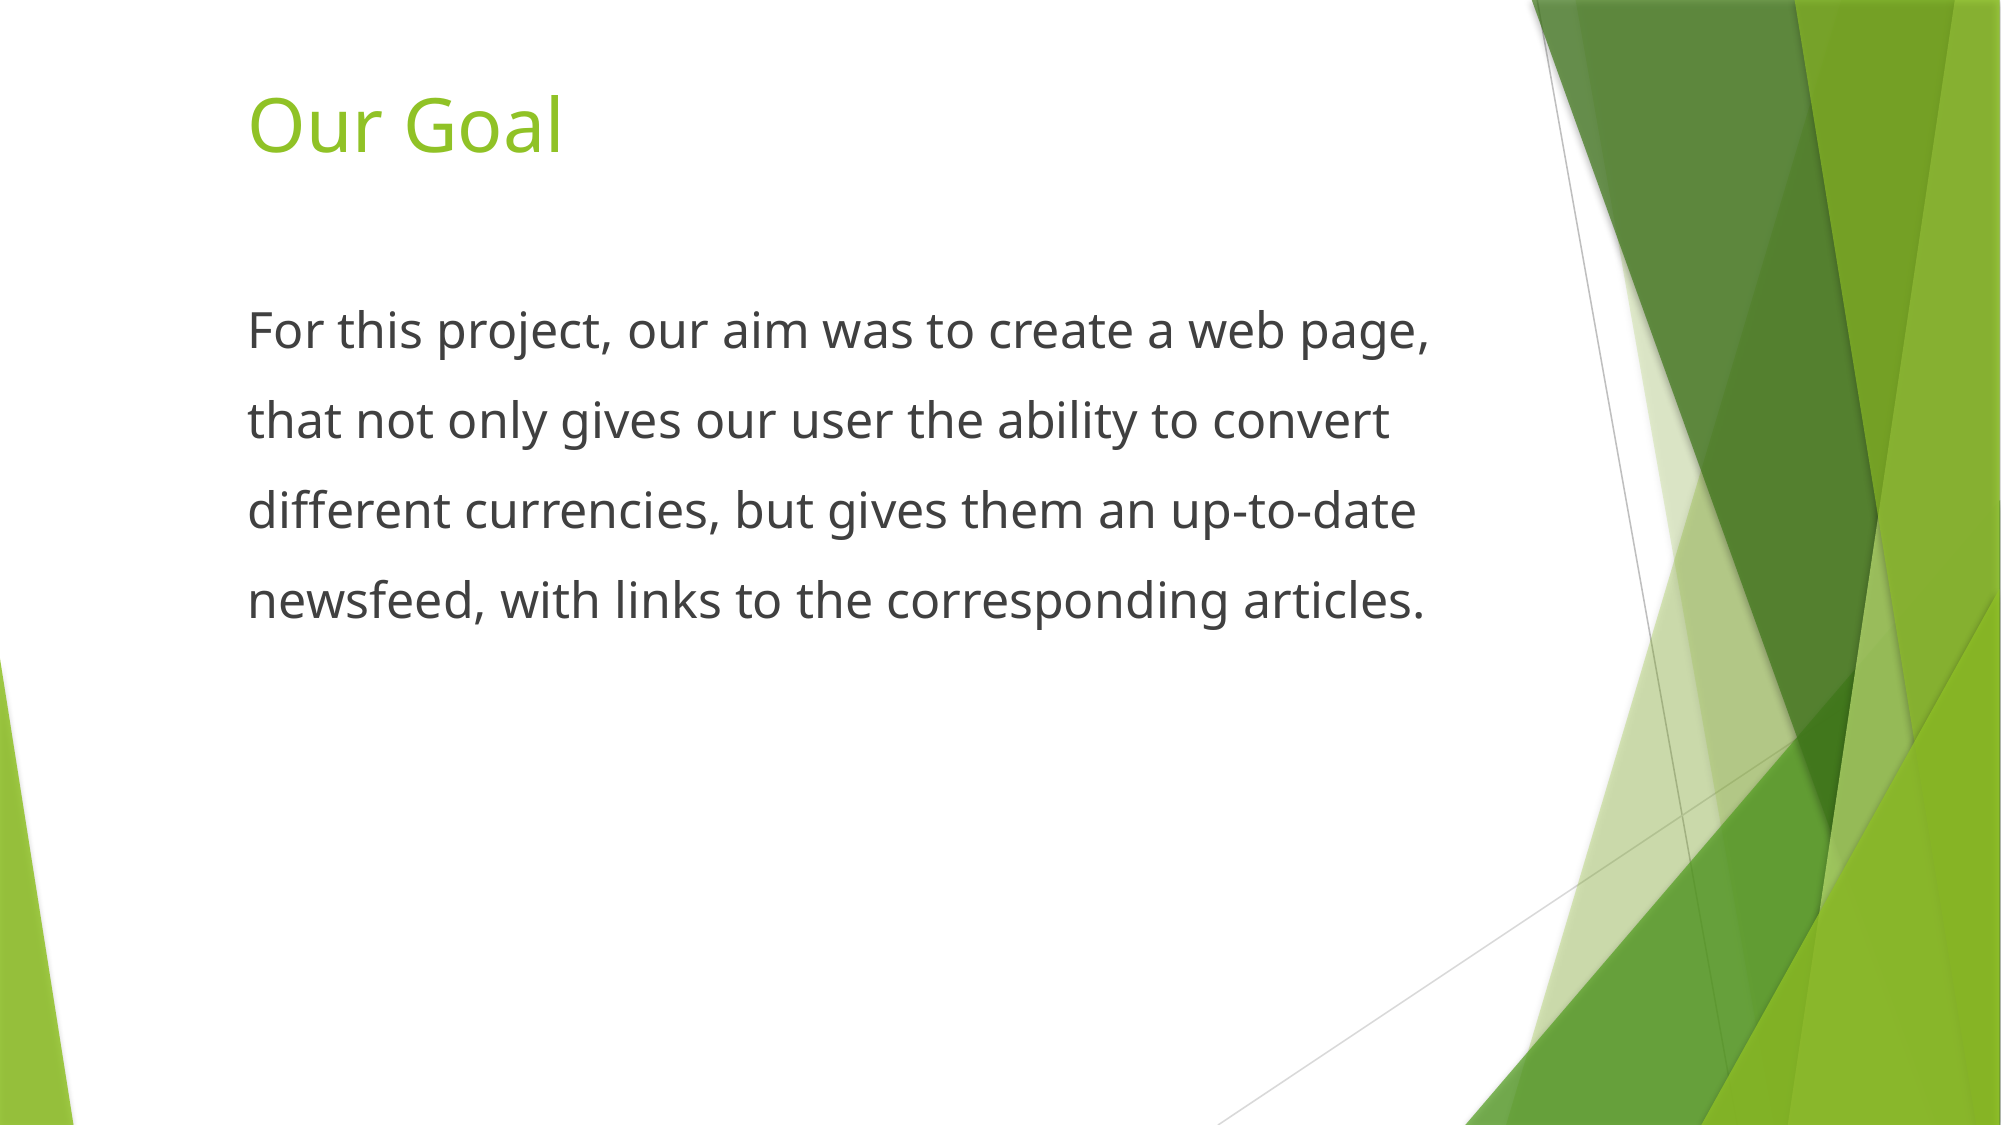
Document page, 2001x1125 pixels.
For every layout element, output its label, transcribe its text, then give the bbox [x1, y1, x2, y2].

list For this project, our aim was to create a web page, that not only gives our user the ability to convert different currencies, but gives them an up-to-date newsfeed, with links to the corresponding articles. [232, 260, 1469, 898]
title Our Goal [232, 69, 1644, 287]
